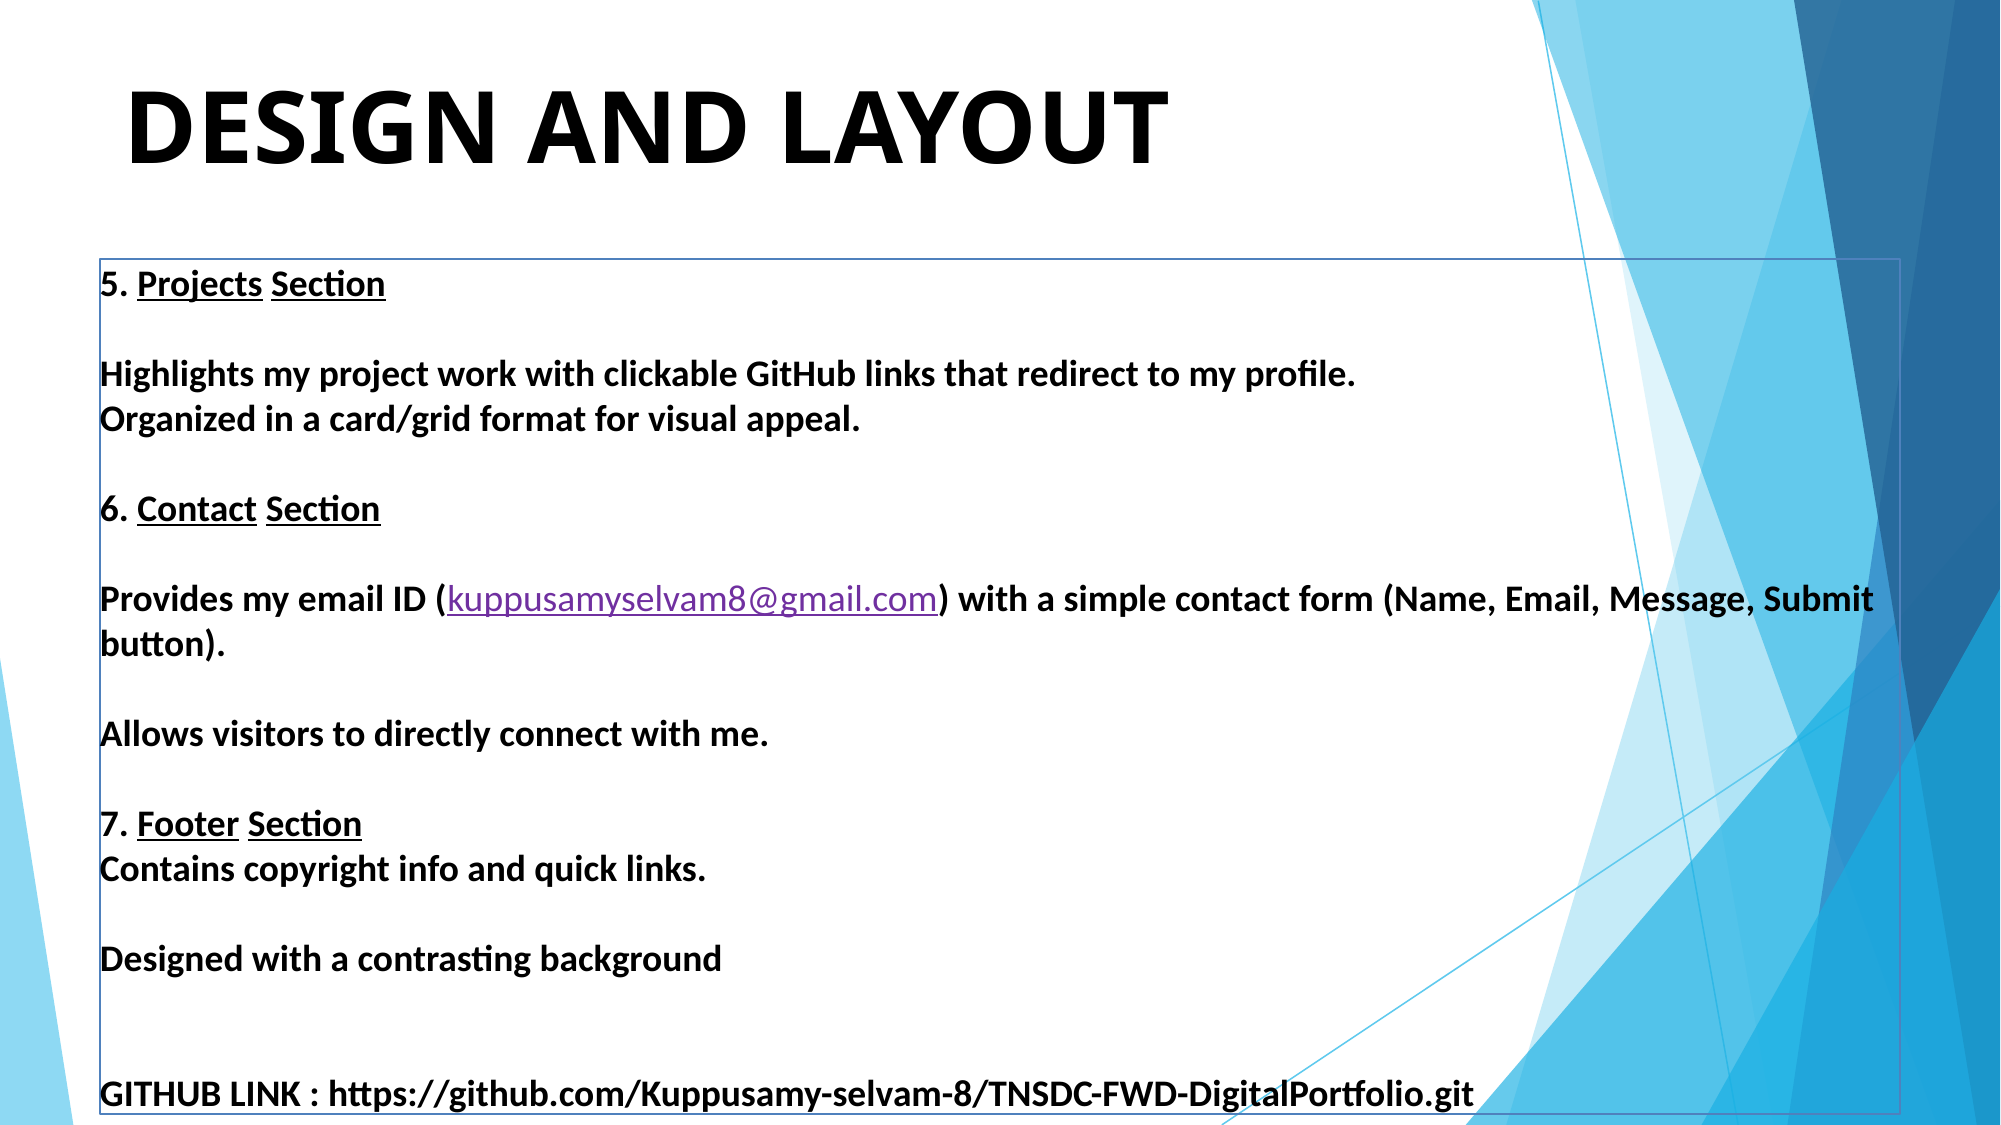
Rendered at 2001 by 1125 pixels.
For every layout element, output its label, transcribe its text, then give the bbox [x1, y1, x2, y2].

list 5. Projects Section Highlights my project work with clickable GitHub links that redirect to my profile. Organized in a card/grid format for visual appeal. 6. Contact Section Provides my email ID (kuppusamyselvam8@gmail.com) with a simple contact form (Name, Email, Message, Submit button). Allows visitors to directly connect with me. 7. Footer Section Contains copyright info and quick links. Designed with a contrasting background GITHUB LINK : https://github.com/Kuppusamy-selvam-8/TNSDC-FWD-DigitalPortfolio.git [99, 258, 1901, 1115]
title DESIGN AND LAYOUT [123, 62, 1877, 252]
